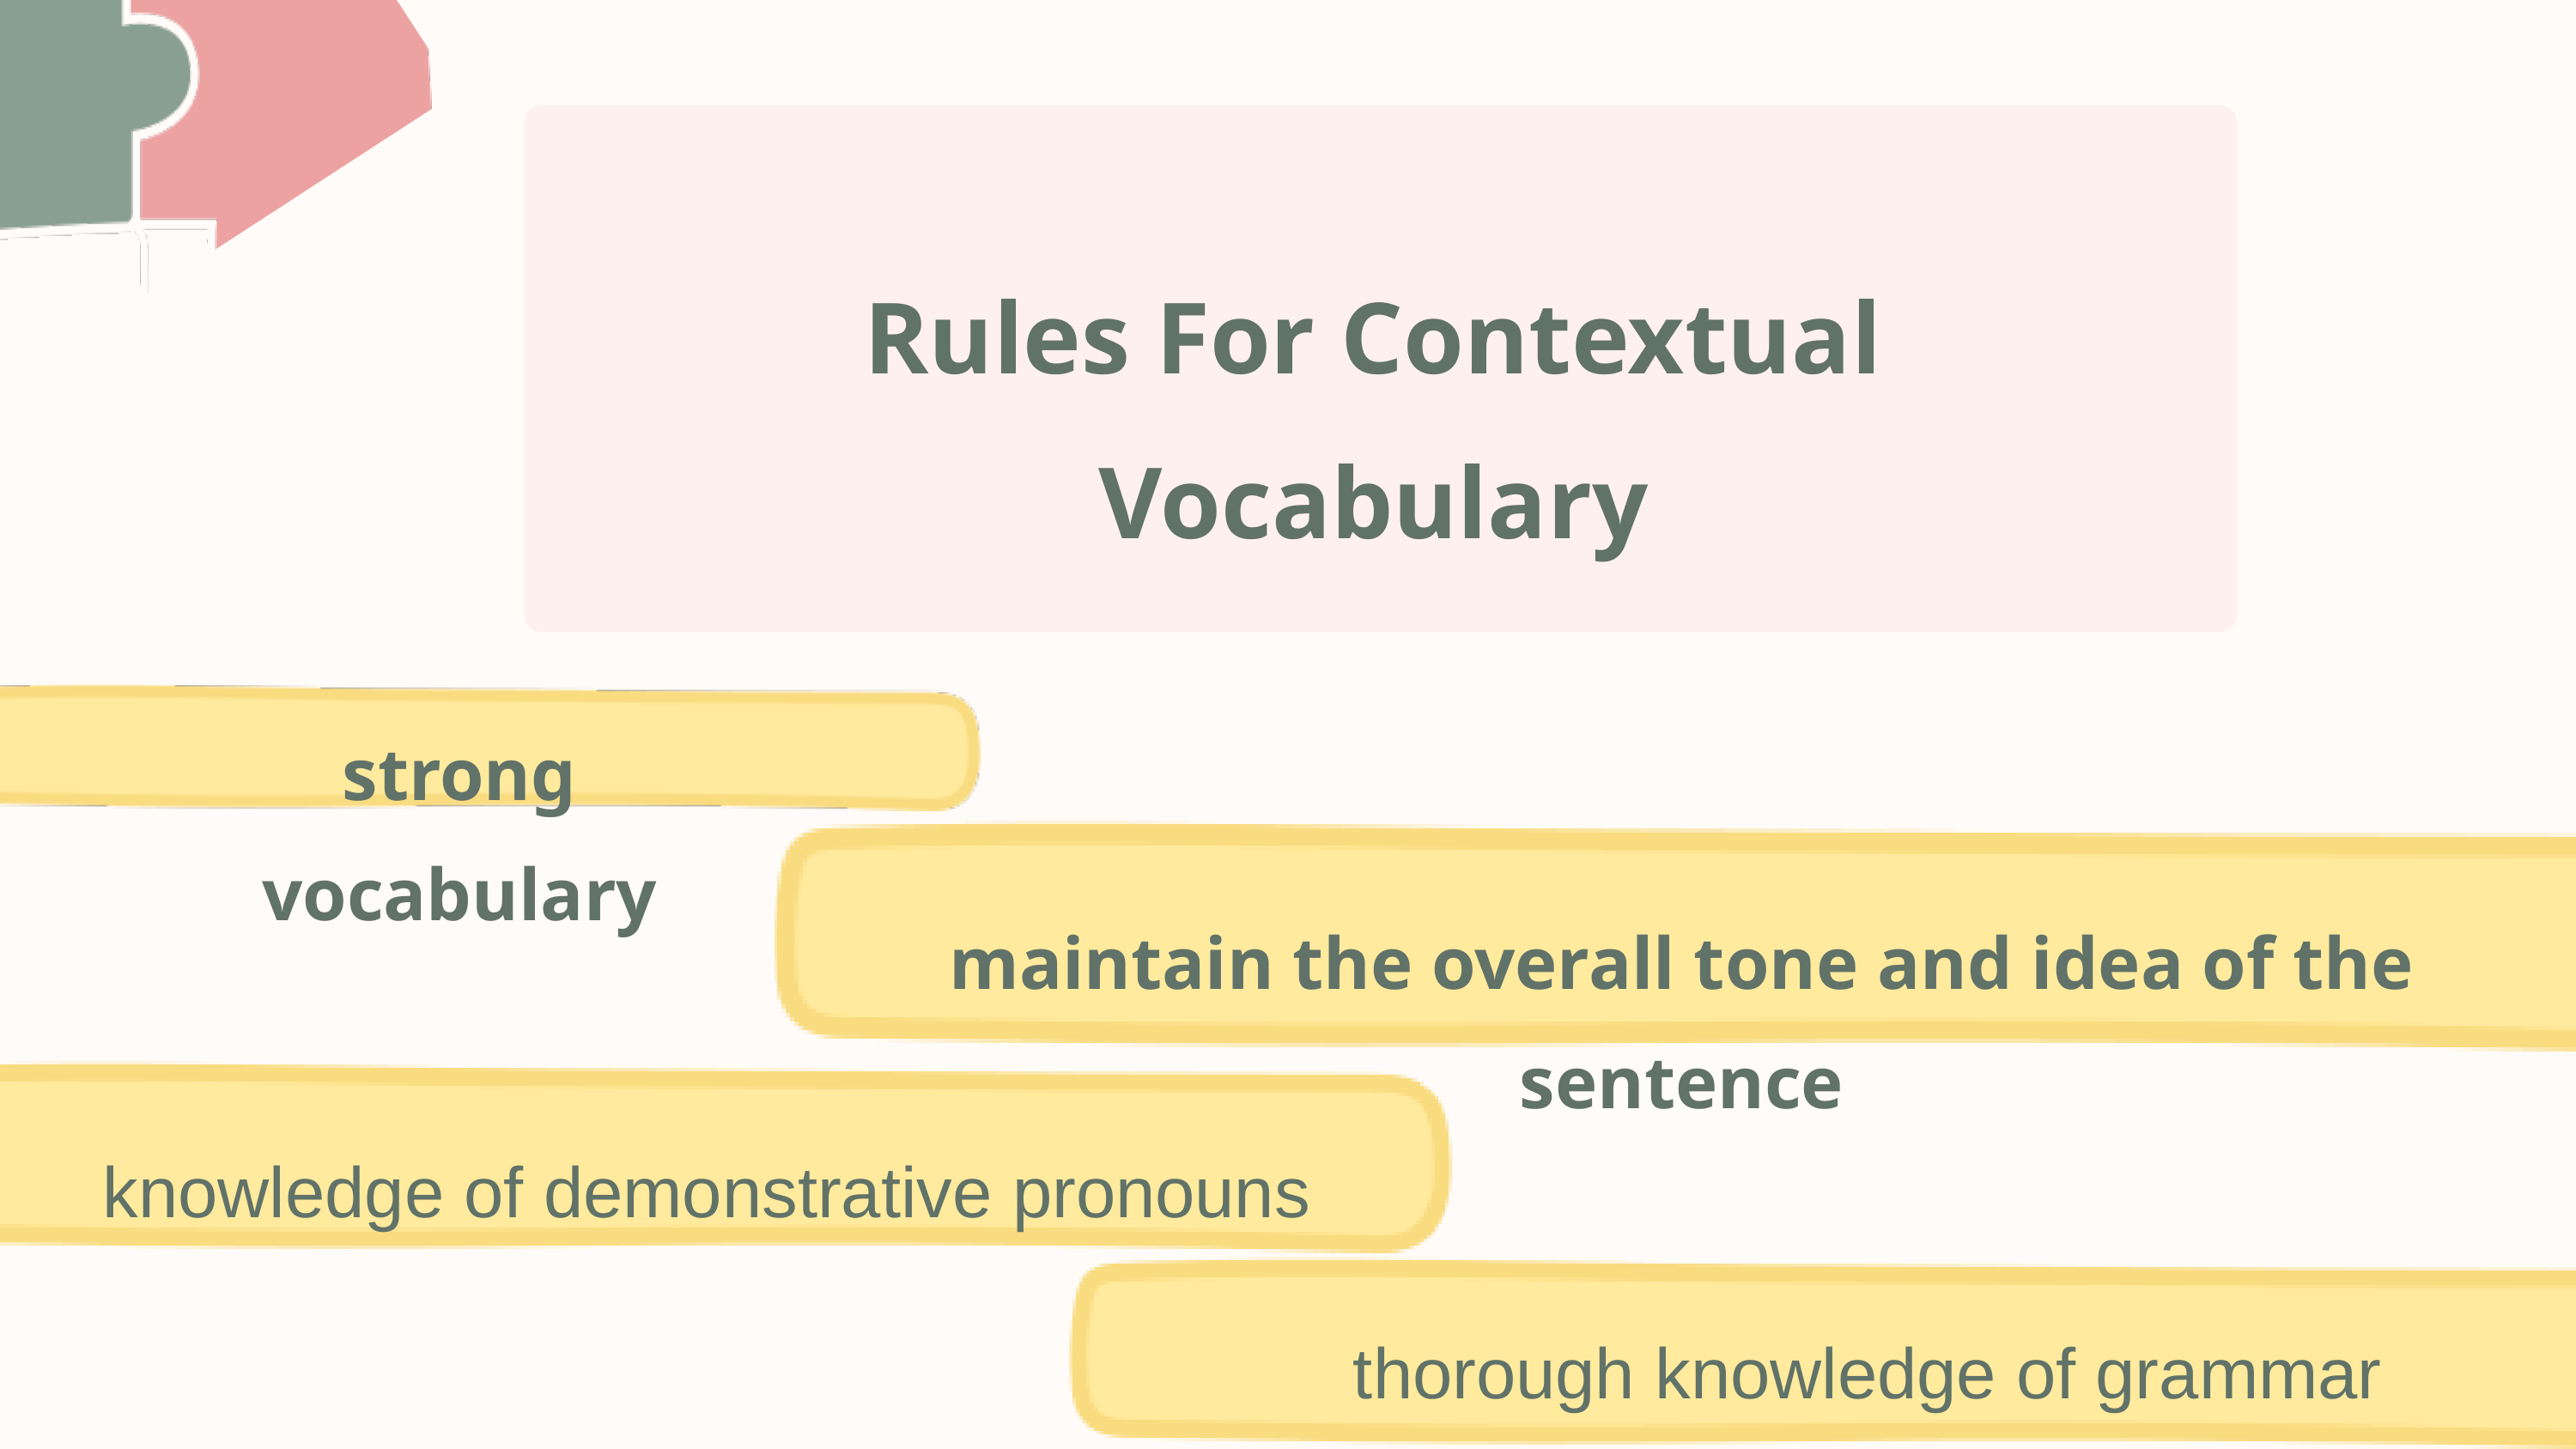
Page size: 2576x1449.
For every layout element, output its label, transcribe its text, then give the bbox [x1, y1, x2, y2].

text_box [0, 1061, 1453, 1254]
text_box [524, 84, 2238, 633]
text_box thorough knowledge of grammar [1303, 1293, 2432, 1414]
text_box [0, 684, 981, 811]
text_box [774, 821, 2576, 1052]
text_box strong vocabulary [144, 694, 775, 936]
text_box knowledge of demonstrative pronouns [53, 1112, 1381, 1233]
text_box [0, 0, 458, 356]
text_box [1069, 1257, 2576, 1449]
text_box maintain the overall tone and idea of the sentence [835, 882, 2529, 1124]
